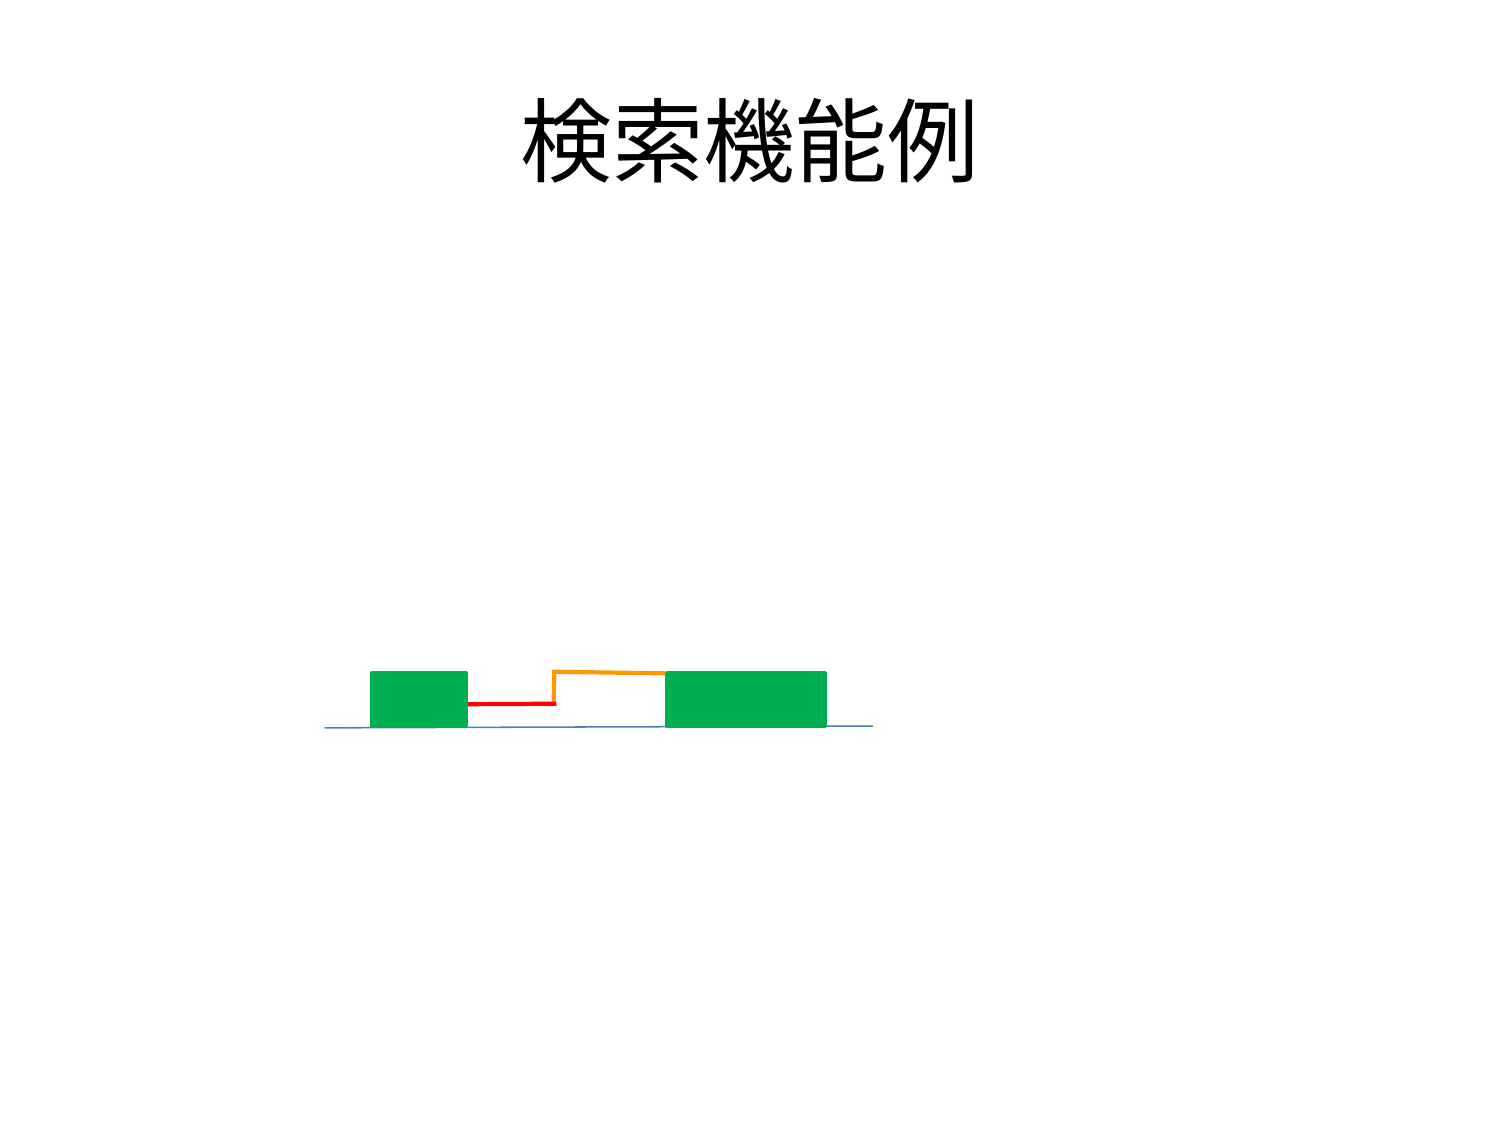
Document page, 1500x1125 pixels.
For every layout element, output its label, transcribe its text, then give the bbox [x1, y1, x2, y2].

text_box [324, 725, 874, 729]
text_box [370, 671, 468, 724]
title 検索機能例 [75, 45, 1425, 233]
text_box [665, 671, 827, 724]
